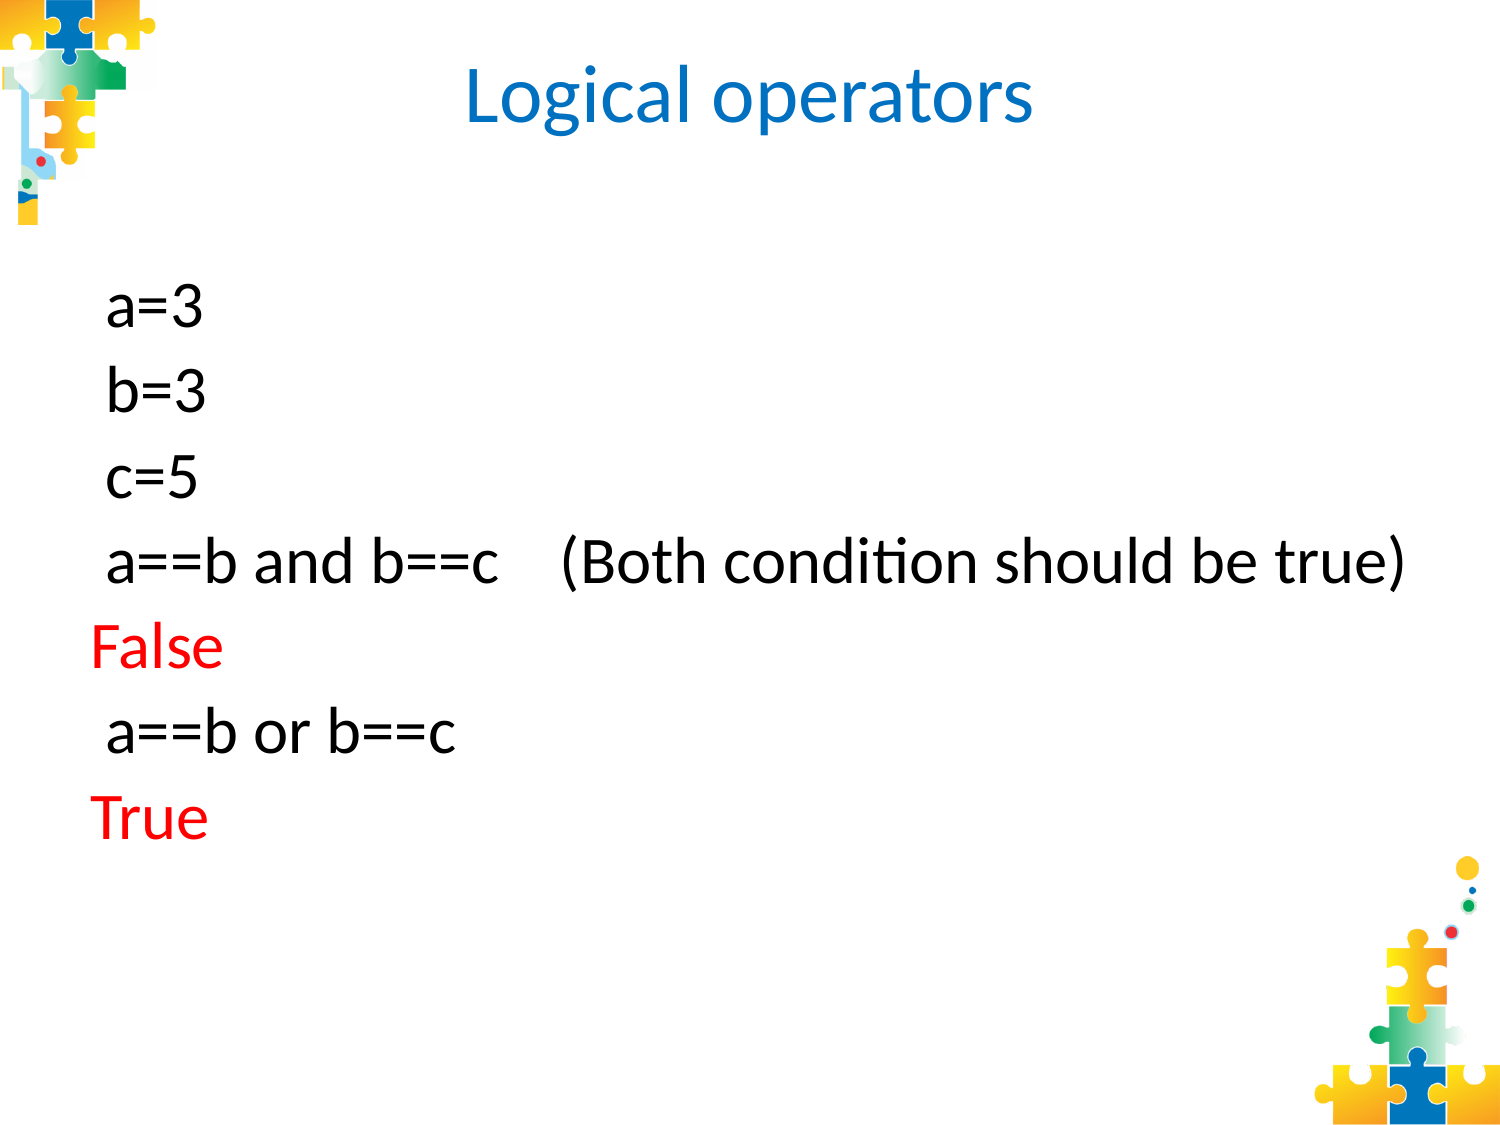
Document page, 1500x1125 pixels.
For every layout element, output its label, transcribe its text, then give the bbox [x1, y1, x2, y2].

list a=3 b=3 c=5 a==b and b==c (Both condition should be true) False a==b or b==c True [75, 262, 1481, 1005]
picture [0, 0, 157, 226]
title Logical operators [156, 45, 1425, 233]
picture [1313, 855, 1500, 1125]
